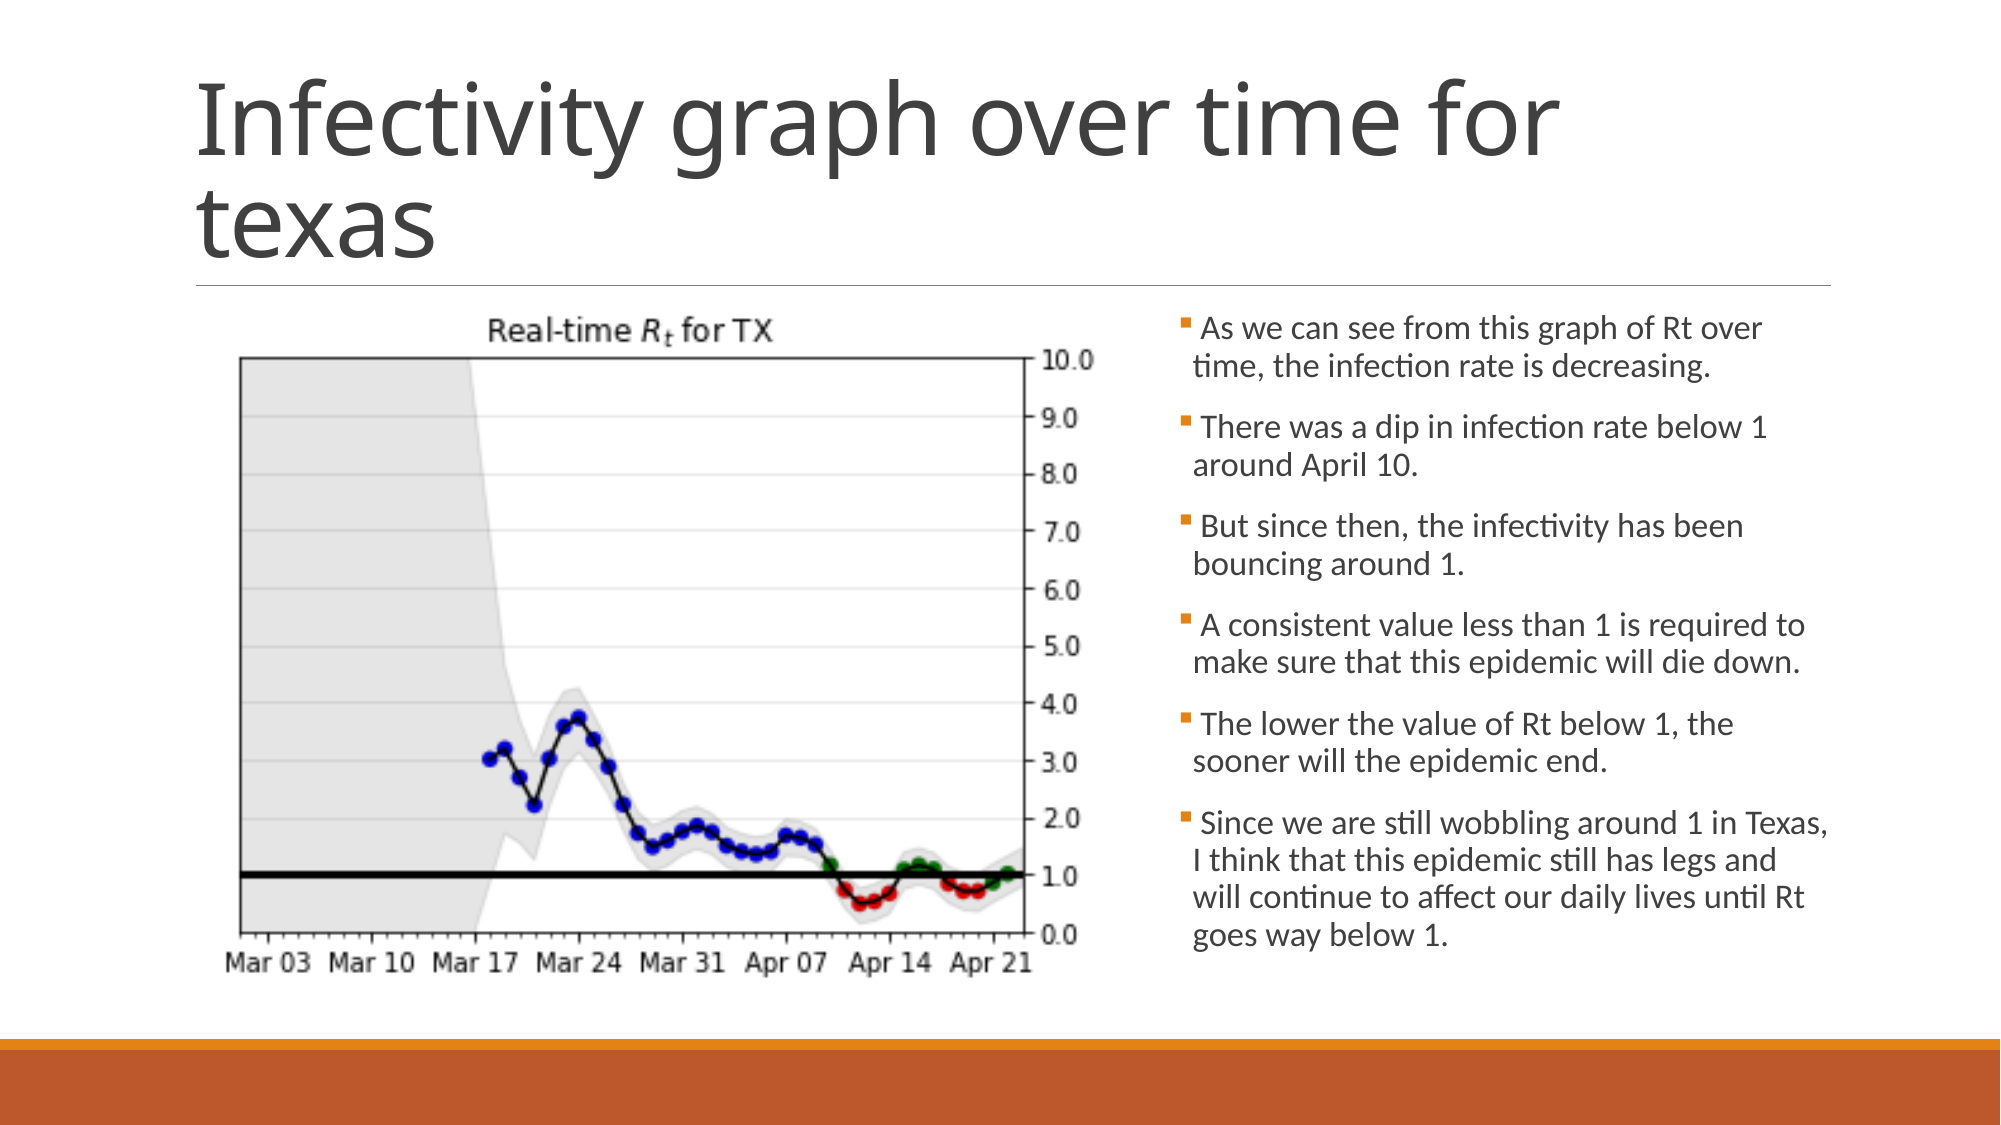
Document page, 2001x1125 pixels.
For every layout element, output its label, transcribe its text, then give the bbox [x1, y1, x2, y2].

title Infectivity graph over time for texas [180, 47, 1830, 285]
list As we can see from this graph of Rt over time, the infection rate is decreasing. There was a dip in infection rate below 1 around April 10. But since then, the infectivity has been bouncing around 1. A consistent value less than 1 is required to make sure that this epidemic will die down. The lower the value of Rt below 1, the sooner will the epidemic end. Since we are still wobbling around 1 in Texas, I think that this epidemic still has legs and will continue to affect our daily lives until Rt goes way below 1. [1178, 302, 1830, 963]
picture [148, 302, 1121, 1012]
